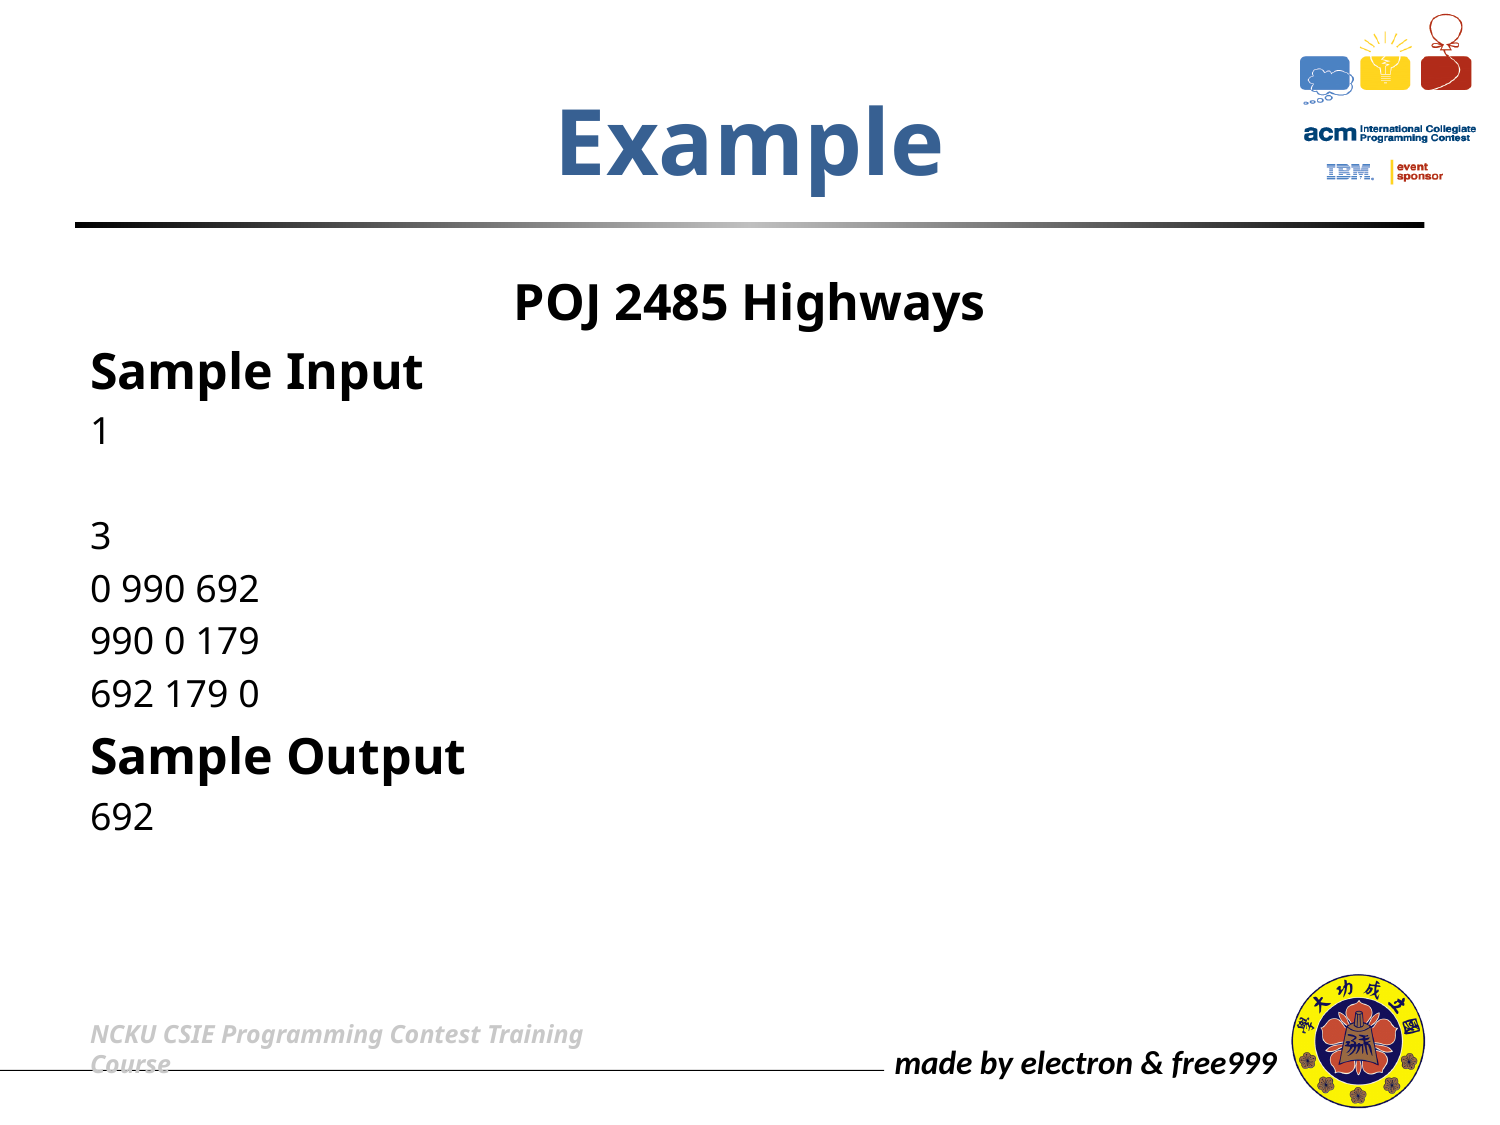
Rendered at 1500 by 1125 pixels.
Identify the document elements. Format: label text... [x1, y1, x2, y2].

slide_number NCKU CSIE Programming Contest Training Course [75, 1018, 657, 1079]
title Example [75, 45, 1425, 233]
picture [1282, 970, 1431, 1114]
list POJ 2485 Highways Sample Input 1 3 0 990 692 990 0 179 692 179 0 Sample Output 692 [75, 262, 1425, 1005]
picture [1292, 12, 1480, 188]
